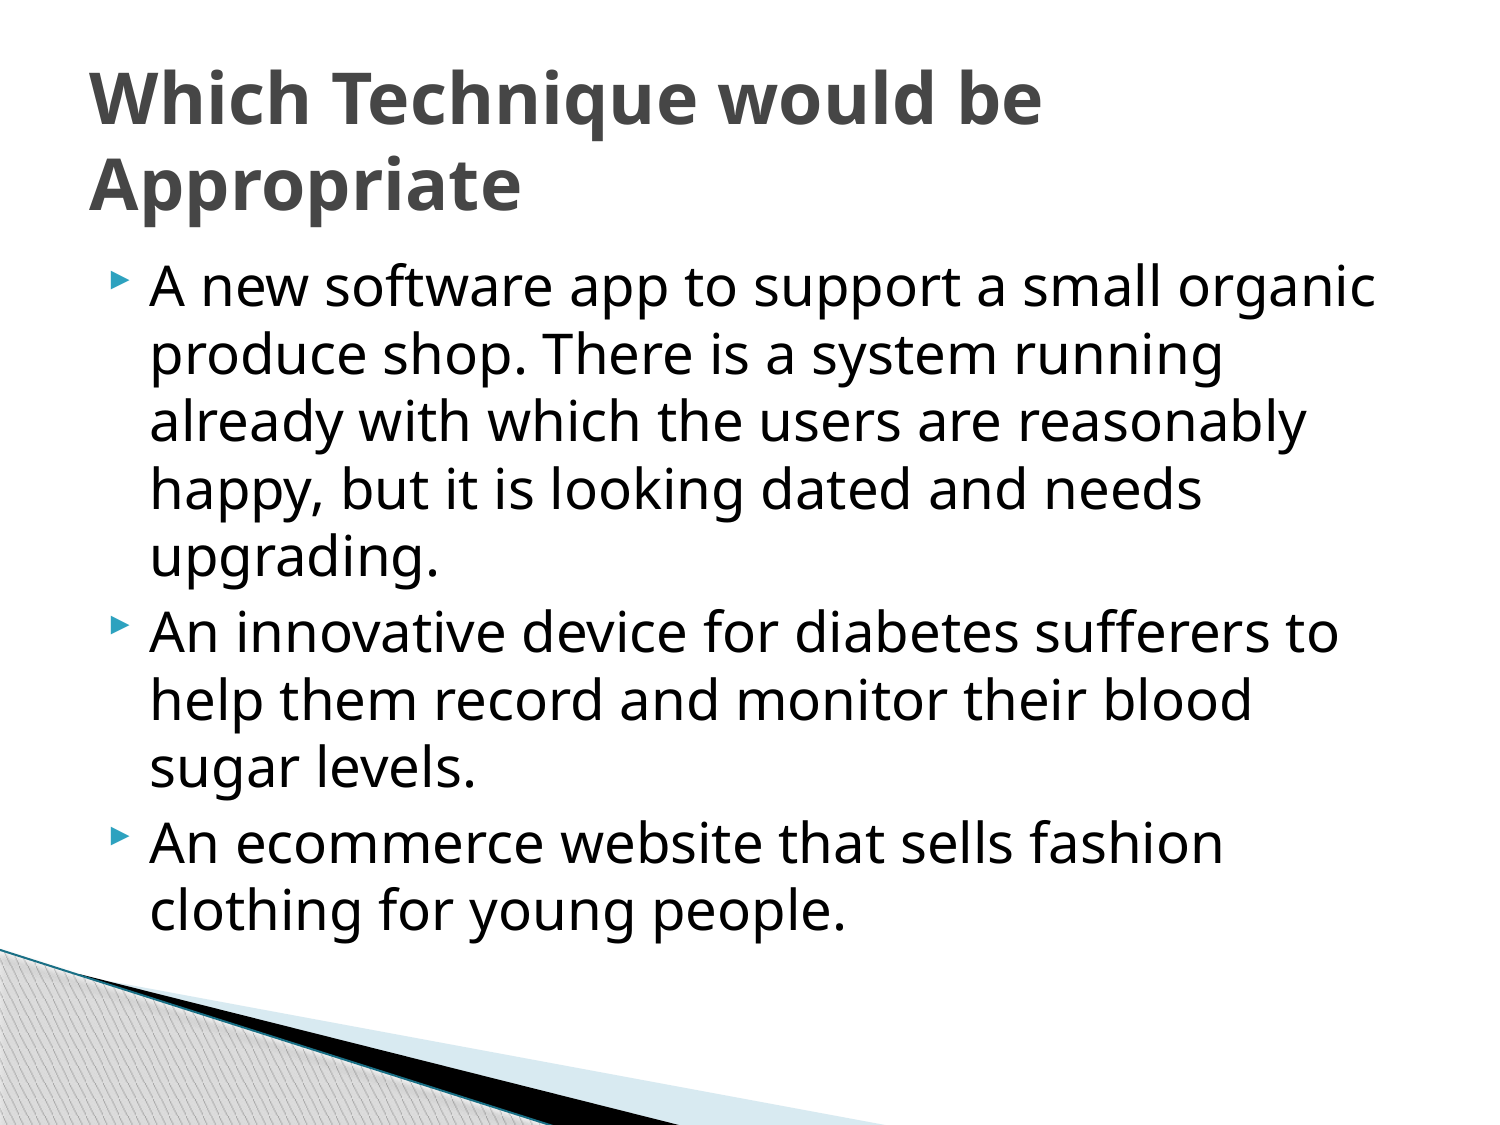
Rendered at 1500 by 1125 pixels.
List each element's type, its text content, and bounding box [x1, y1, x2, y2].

title Which Technique would be Appropriate [75, 45, 1425, 233]
list A new software app to support a small organic produce shop. There is a system running already with which the users are reasonably happy, but it is looking dated and needs upgrading. An innovative device for diabetes sufferers to help them record and monitor their blood sugar levels. An ecommerce website that sells fashion clothing for young people. [75, 243, 1425, 986]
